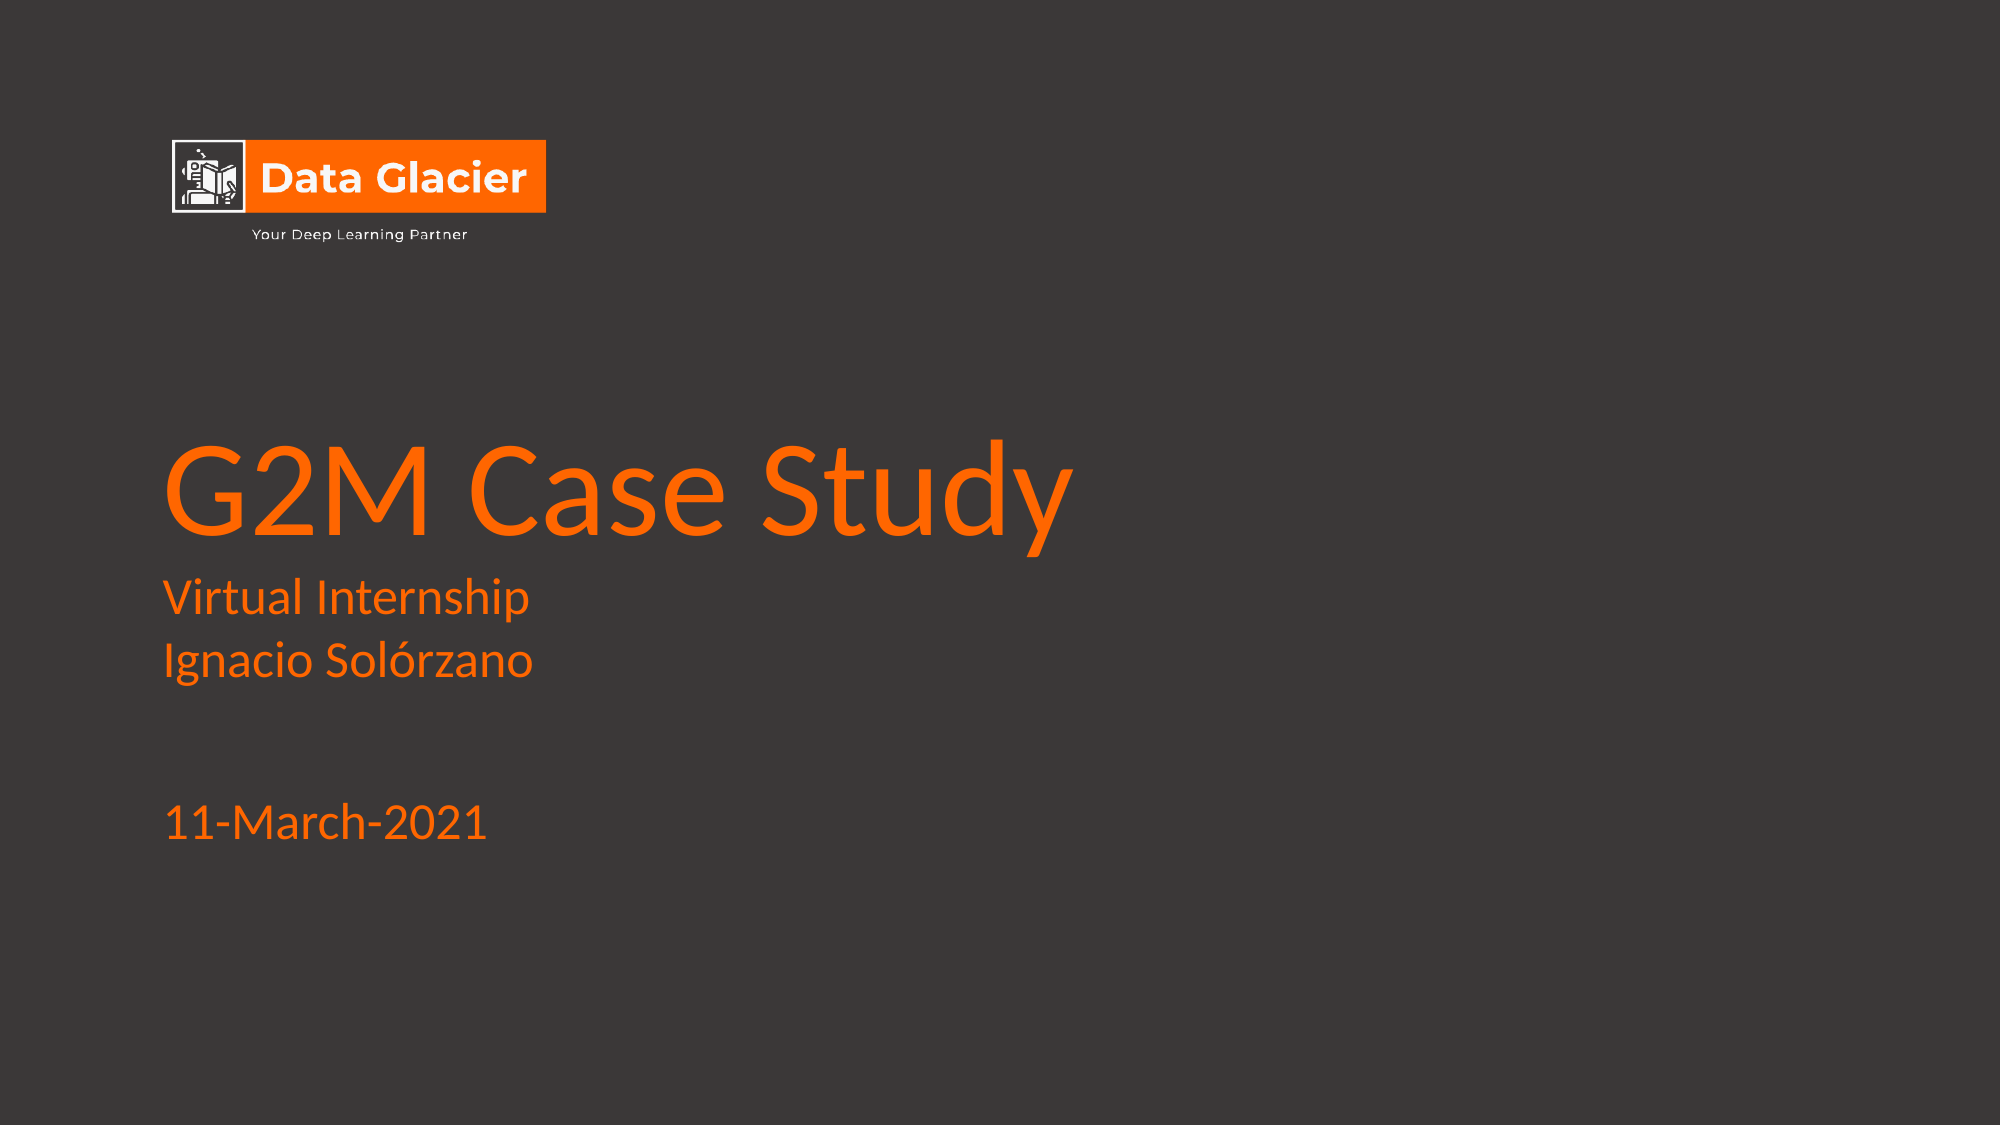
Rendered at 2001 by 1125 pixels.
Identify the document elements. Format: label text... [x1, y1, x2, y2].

picture [168, 0, 550, 382]
text_box G2M Case Study Virtual Internship Ignacio Solórzano 11-March-2021 [147, 390, 1091, 858]
